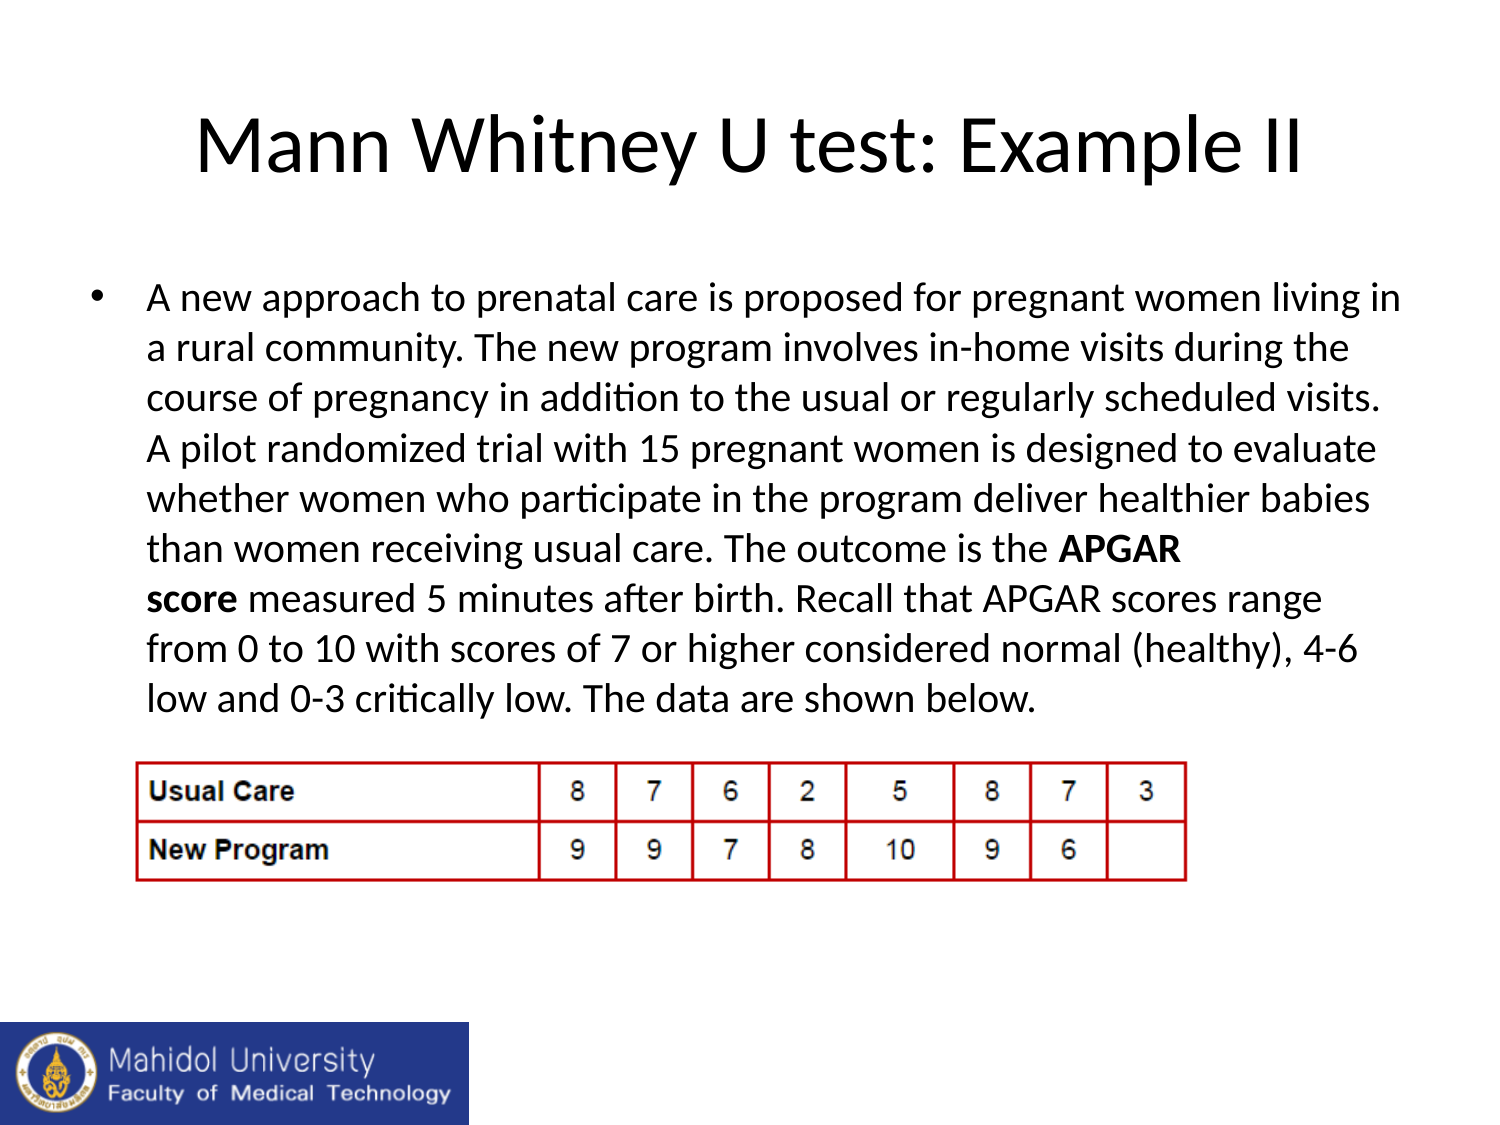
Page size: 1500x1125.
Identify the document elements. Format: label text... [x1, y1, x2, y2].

title Mann Whitney U test: Example II [75, 45, 1425, 233]
picture [0, 1022, 469, 1125]
list A new approach to prenatal care is proposed for pregnant women living in a rural community. The new program involves in-home visits during the course of pregnancy in addition to the usual or regularly scheduled visits. A pilot randomized trial with 15 pregnant women is designed to evaluate whether women who participate in the program deliver healthier babies than women receiving usual care. The outcome is the APGAR score measured 5 minutes after birth. Recall that APGAR scores range from 0 to 10 with scores of 7 or higher considered normal (healthy), 4-6 low and 0-3 critically low. The data are shown below. [75, 262, 1425, 1005]
picture [128, 749, 1203, 893]
